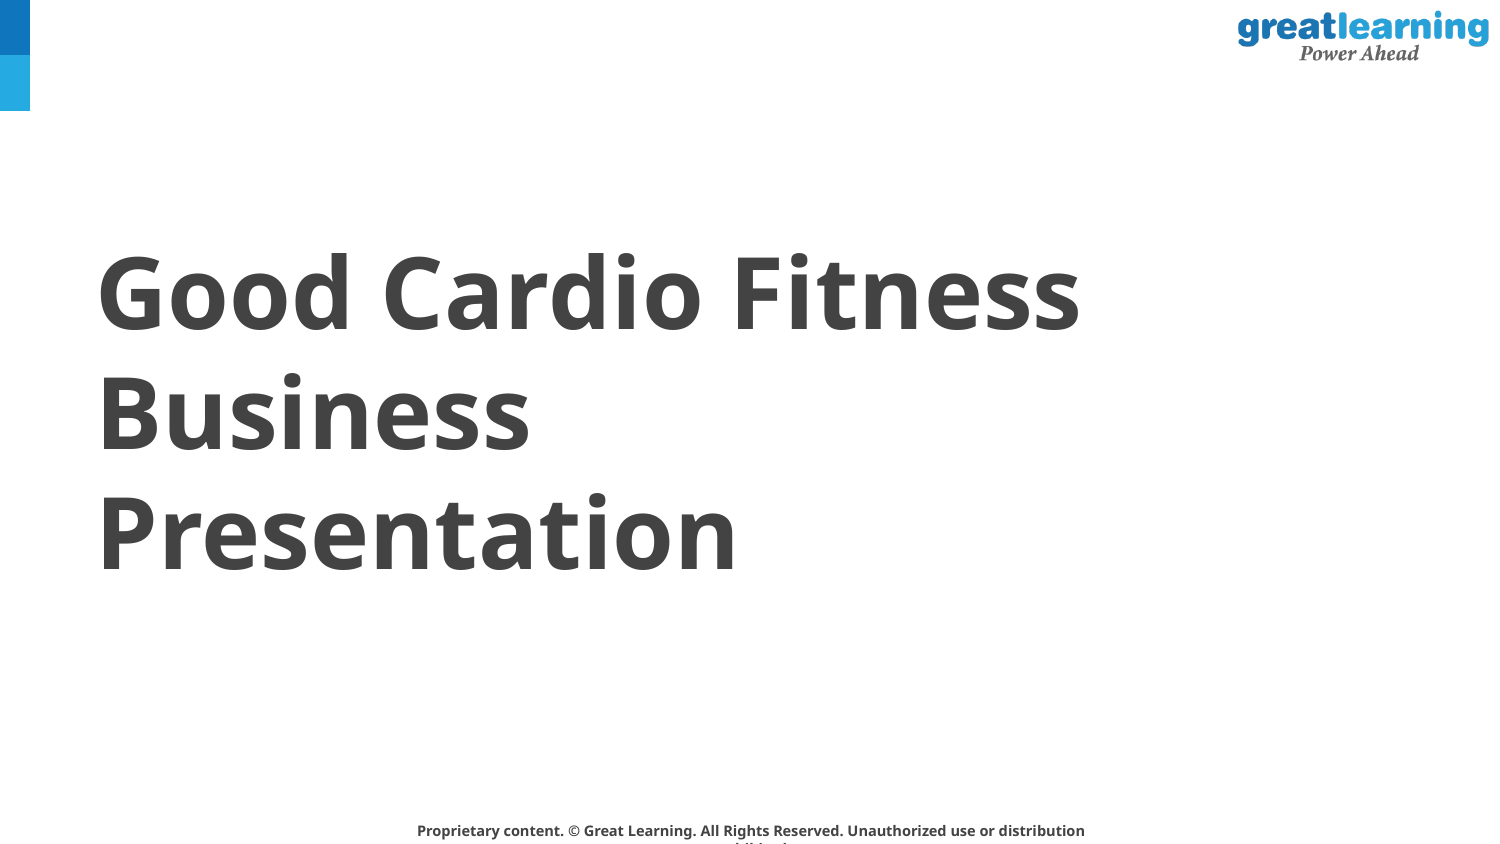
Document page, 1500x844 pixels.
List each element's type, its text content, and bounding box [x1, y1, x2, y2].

title Good Cardio Fitness Business Presentation [80, 73, 1125, 745]
picture [1234, 10, 1491, 62]
picture [0, 0, 30, 111]
